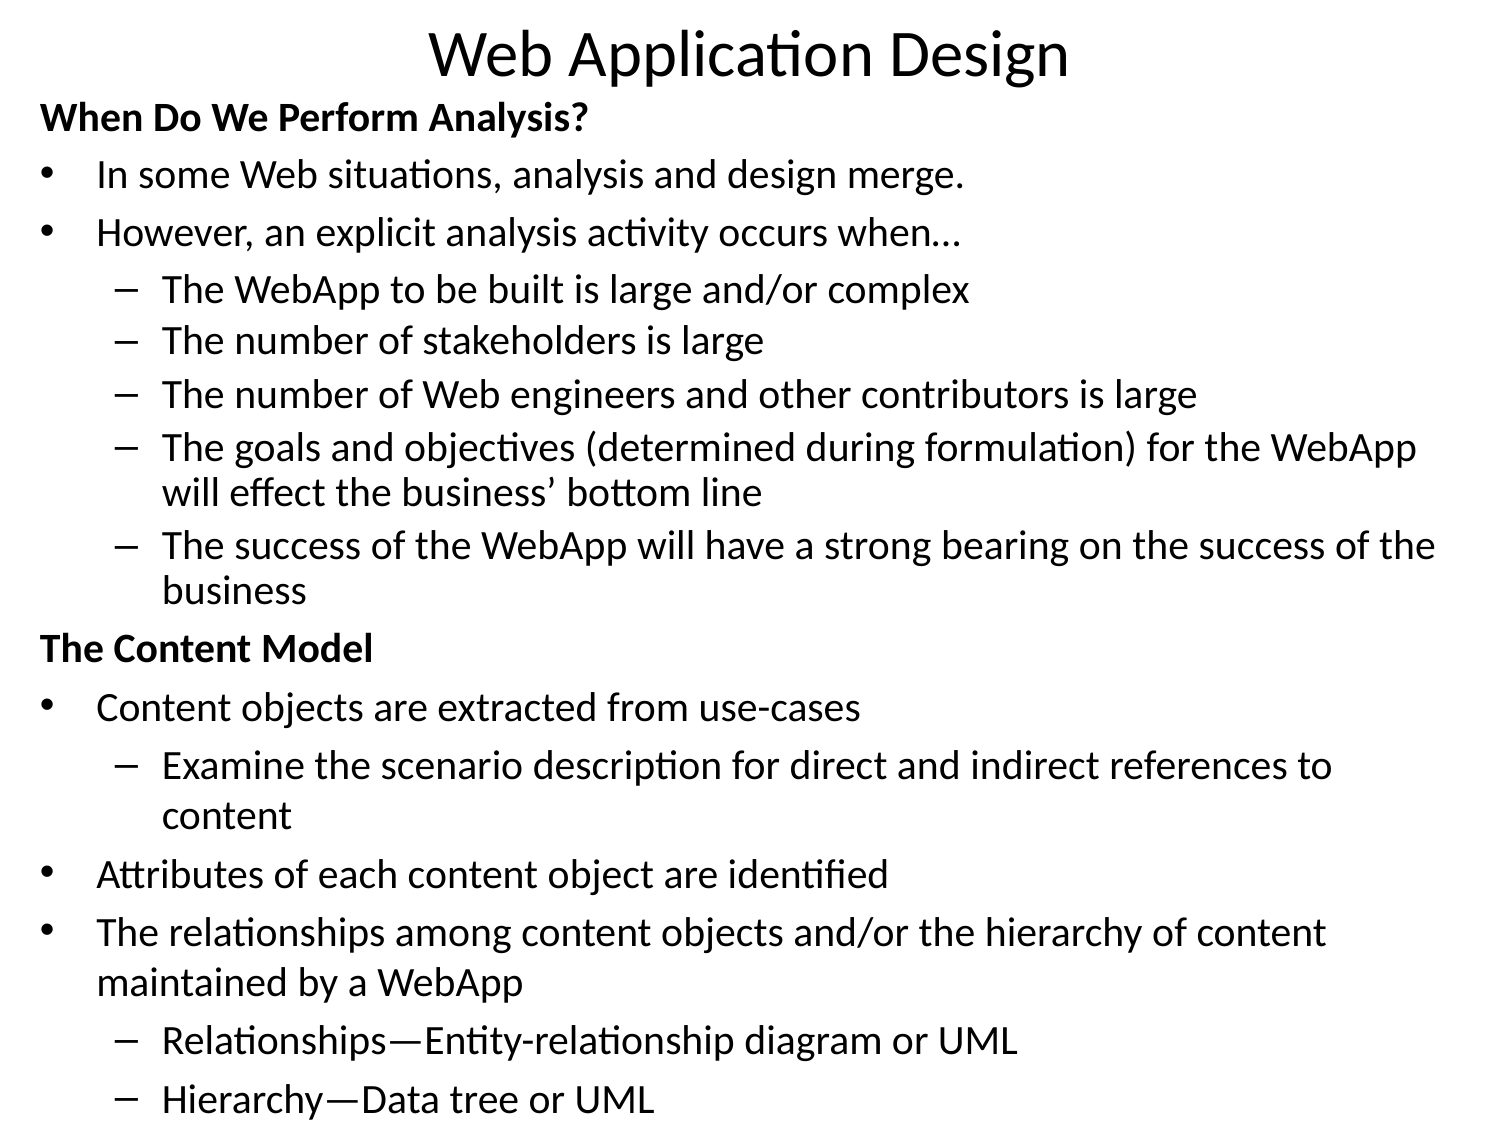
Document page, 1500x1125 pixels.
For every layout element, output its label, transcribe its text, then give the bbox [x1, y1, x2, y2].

list When Do We Perform Analysis? In some Web situations, analysis and design merge. However, an explicit analysis activity occurs when… The WebApp to be built is large and/or complex The number of stakeholders is large The number of Web engineers and other contributors is large The goals and objectives (determined during formulation) for the WebApp will effect the business’ bottom line The success of the WebApp will have a strong bearing on the success of the business The Content Model Content objects are extracted from use-cases Examine the scenario description for direct and indirect references to content Attributes of each content object are identified The relationships among content objects and/or the hierarchy of content maintained by a WebApp Relationships—Entity-relationship diagram or UML Hierarchy—Data tree or UML [24, 87, 1475, 1100]
title Web Application Design [75, 0, 1425, 87]
